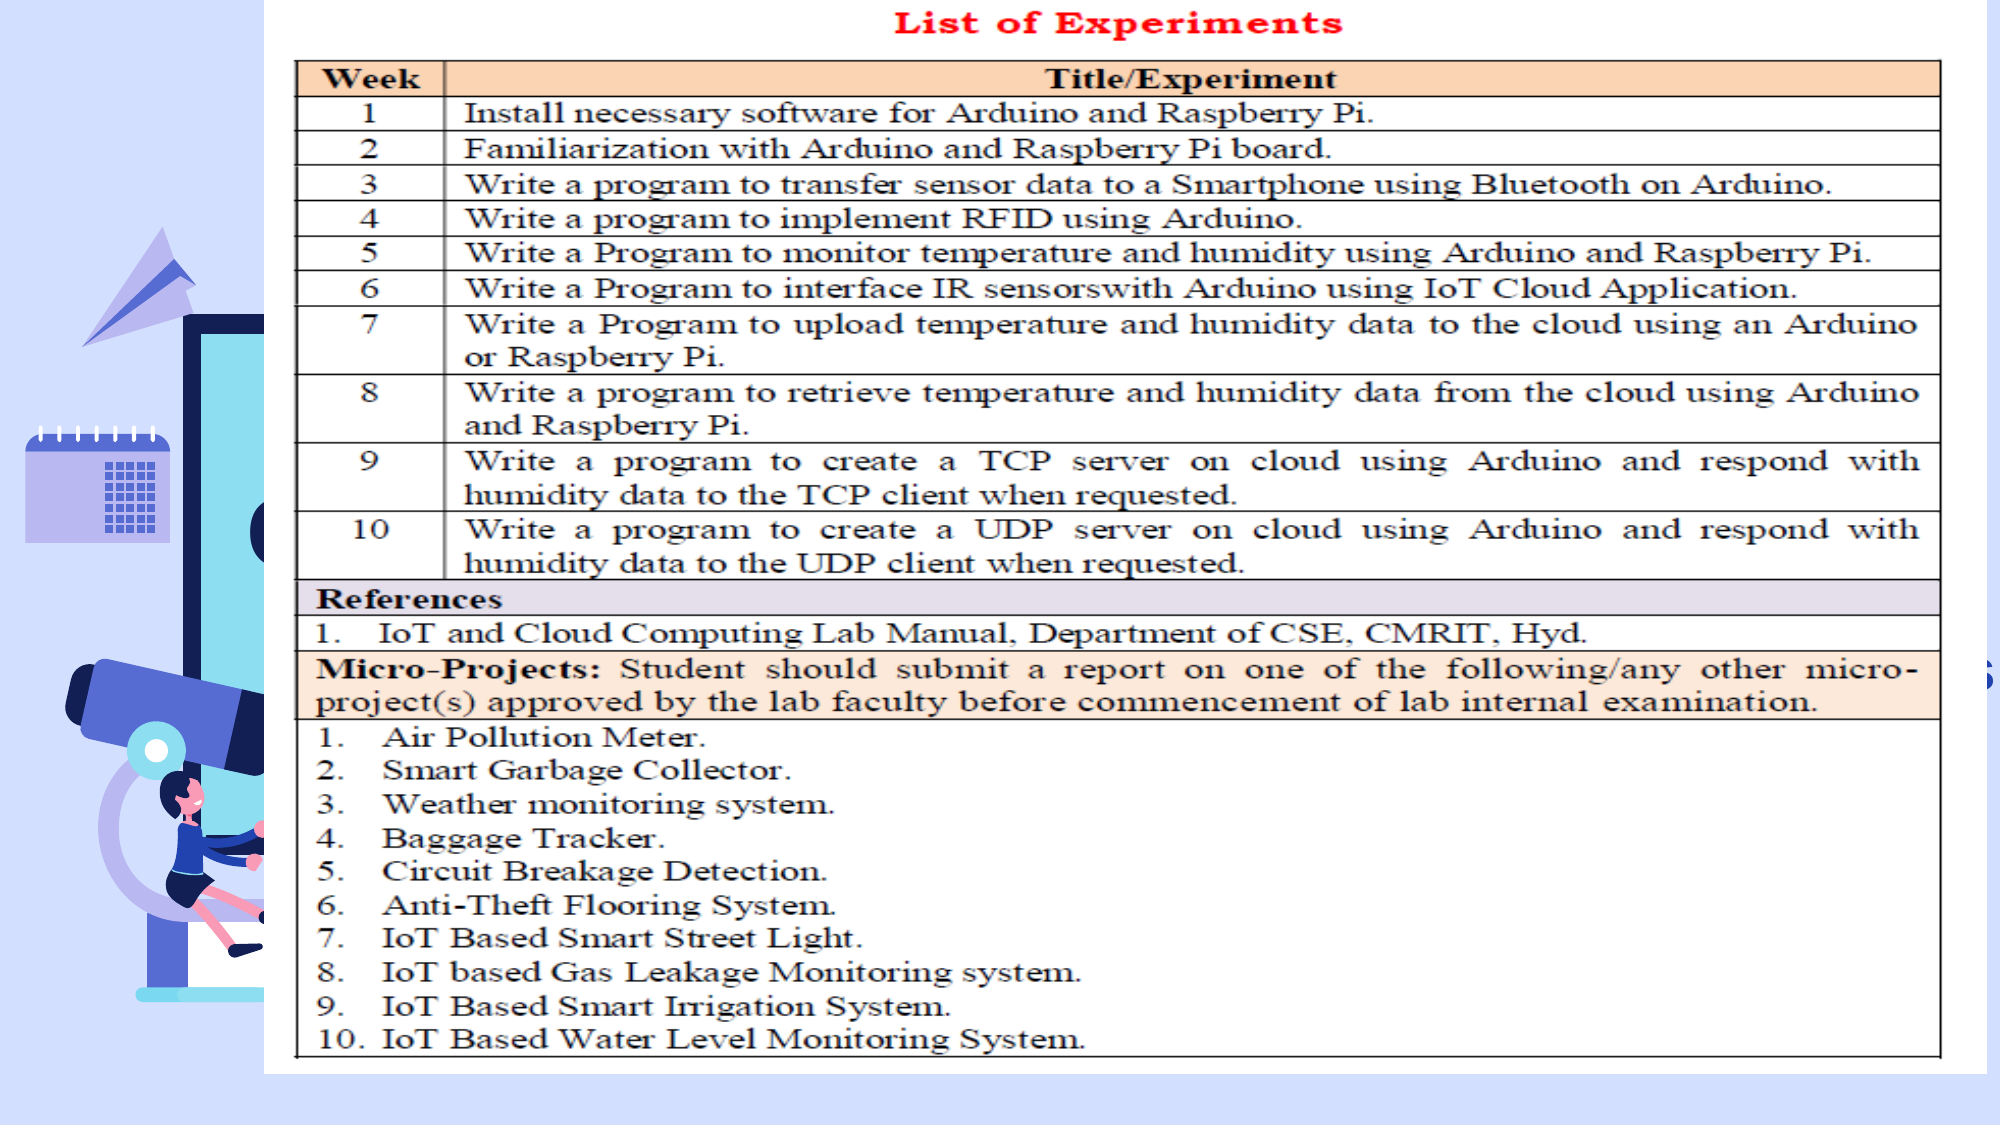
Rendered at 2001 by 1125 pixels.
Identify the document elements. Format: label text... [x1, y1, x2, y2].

text_box Analysis of teaching [1987, 178, 1993, 263]
text_box The teaching process [1987, 624, 2000, 710]
picture [65, 0, 1987, 1074]
picture [25, 425, 171, 544]
